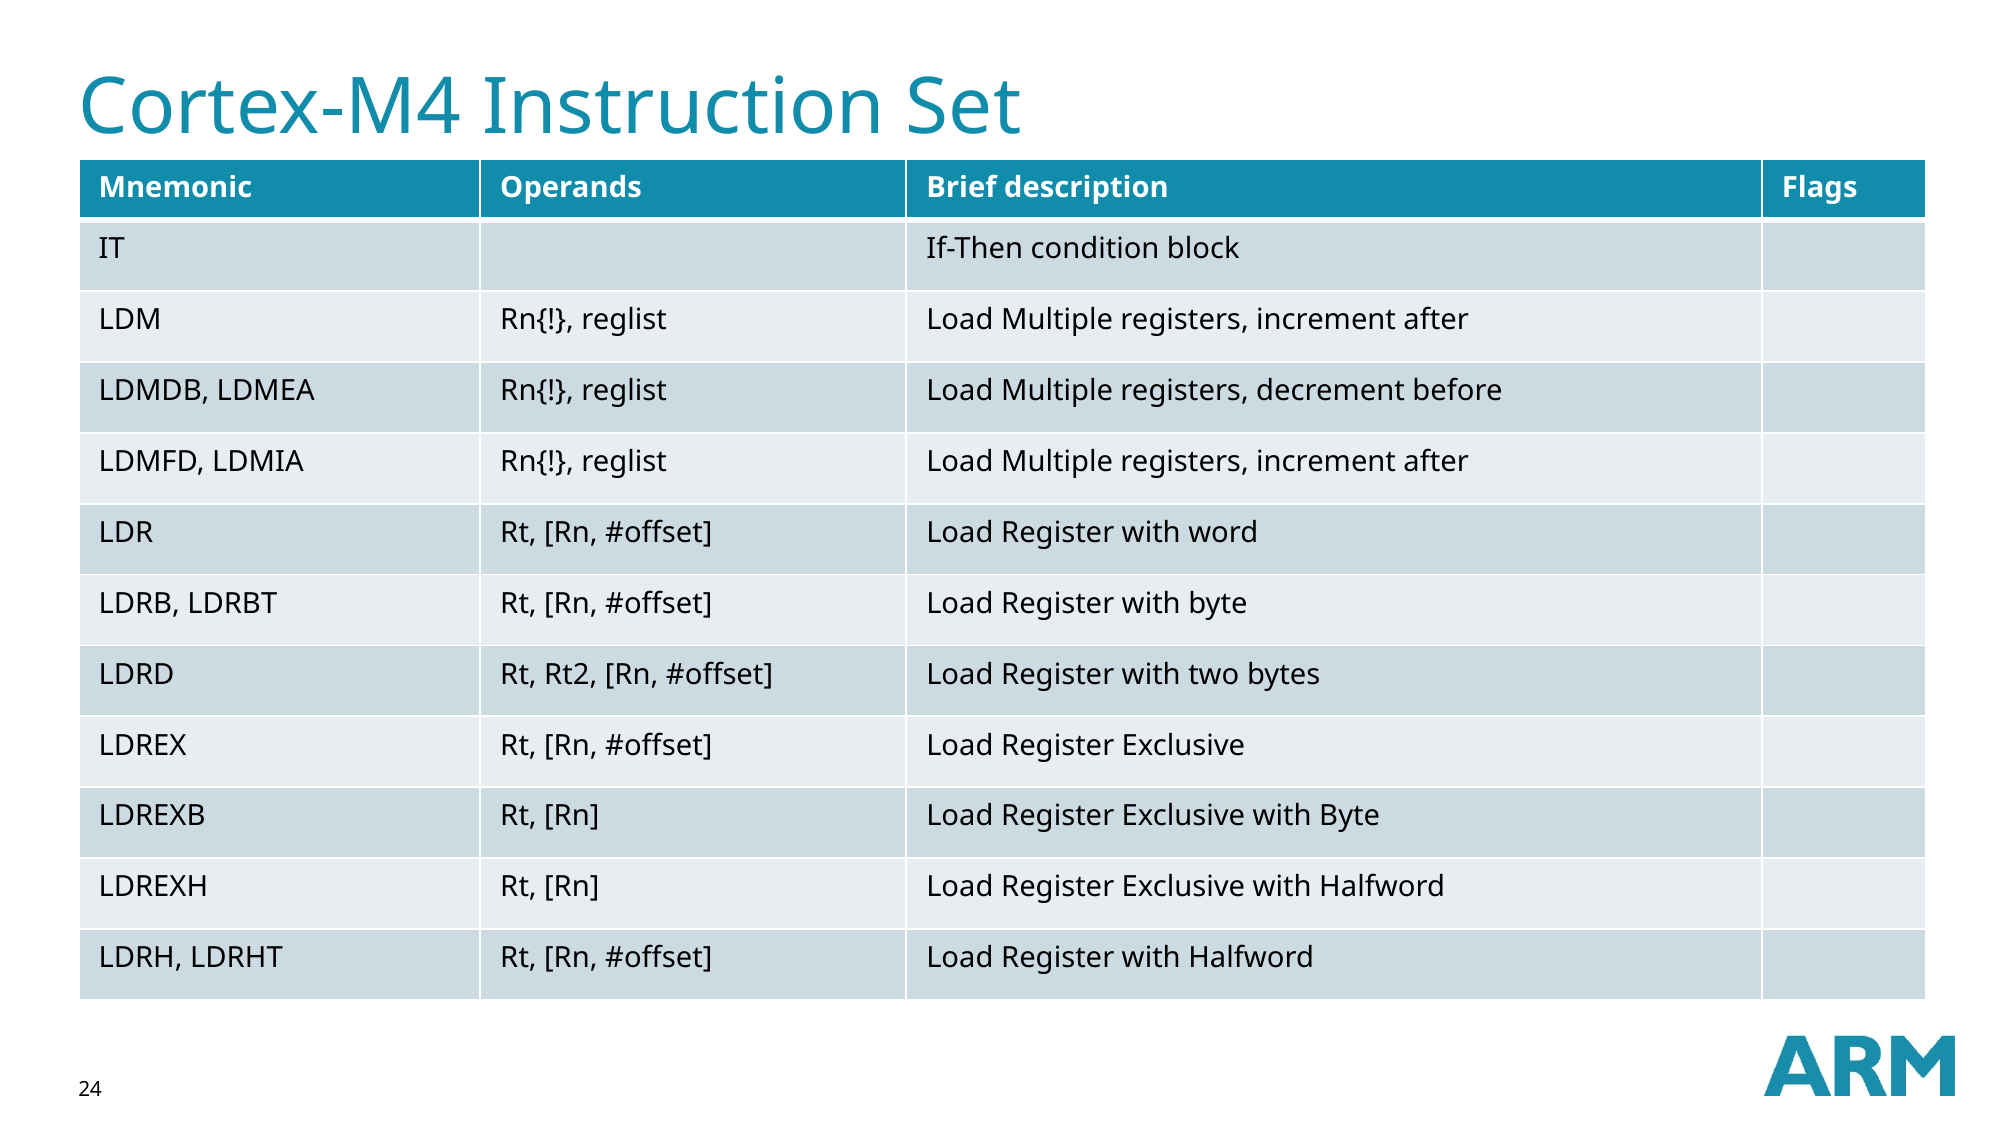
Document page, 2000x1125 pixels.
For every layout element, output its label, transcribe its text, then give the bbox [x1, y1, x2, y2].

picture [1763, 1035, 1955, 1096]
table_cell Rn{!}, reglist [481, 363, 905, 432]
table_cell LDMFD, LDMIA [80, 434, 479, 503]
table_cell [1763, 223, 1925, 290]
table_header Mnemonic [80, 160, 479, 217]
table_cell [1763, 717, 1925, 786]
table_cell IT [80, 223, 479, 290]
table_cell Load Register with byte [907, 575, 1761, 645]
table_cell [1763, 505, 1925, 574]
table_cell [1763, 646, 1925, 715]
table_cell LDMDB, LDMEA [80, 363, 479, 432]
table_cell If-Then condition block [907, 223, 1761, 290]
table_header Flags [1763, 160, 1925, 217]
table_cell [1763, 434, 1925, 503]
table_cell Rt, [Rn] [481, 788, 905, 857]
table_header Brief description [907, 160, 1761, 217]
table_cell Load Register Exclusive with Halfword [907, 859, 1761, 928]
table_cell Load Register Exclusive [907, 717, 1761, 786]
table_cell LDM [80, 292, 479, 361]
table_cell Rn{!}, reglist [481, 434, 905, 503]
table_cell [1763, 859, 1925, 928]
table_cell LDRD [80, 646, 479, 715]
table_cell [1763, 292, 1925, 361]
table_cell LDRB, LDRBT [80, 575, 479, 645]
table_cell Load Multiple registers, increment after [907, 292, 1761, 361]
table_cell LDREX [80, 717, 479, 786]
table_cell Load Multiple registers, decrement before [907, 363, 1761, 432]
table_cell [1763, 788, 1925, 857]
table_cell Rn{!}, reglist [481, 292, 905, 361]
table_cell [1763, 930, 1925, 999]
table_cell Load Register with word [907, 505, 1761, 574]
table_cell [481, 223, 905, 290]
table_cell LDRH, LDRHT [80, 930, 479, 999]
title Cortex-M4 Instruction Set [78, 55, 1910, 150]
table_cell Rt, [Rn, #offset] [481, 717, 905, 786]
table_cell LDR [80, 505, 479, 574]
table_cell [1763, 363, 1925, 432]
table_cell Load Multiple registers, increment after [907, 434, 1761, 503]
table_cell Load Register with Halfword [907, 930, 1761, 999]
table_cell [1763, 575, 1925, 645]
table_cell Rt, [Rn] [481, 859, 905, 928]
table_cell LDREXB [80, 788, 479, 857]
table_cell Load Register Exclusive with Byte [907, 788, 1761, 857]
table_header Operands [481, 160, 905, 217]
table_cell Rt, [Rn, #offset] [481, 505, 905, 574]
table_cell Load Register with two bytes [907, 646, 1761, 715]
table_cell Rt, Rt2, [Rn, #offset] [481, 646, 905, 715]
table_cell Rt, [Rn, #offset] [481, 930, 905, 999]
table_cell LDREXH [80, 859, 479, 928]
table_cell Rt, [Rn, #offset] [481, 575, 905, 645]
